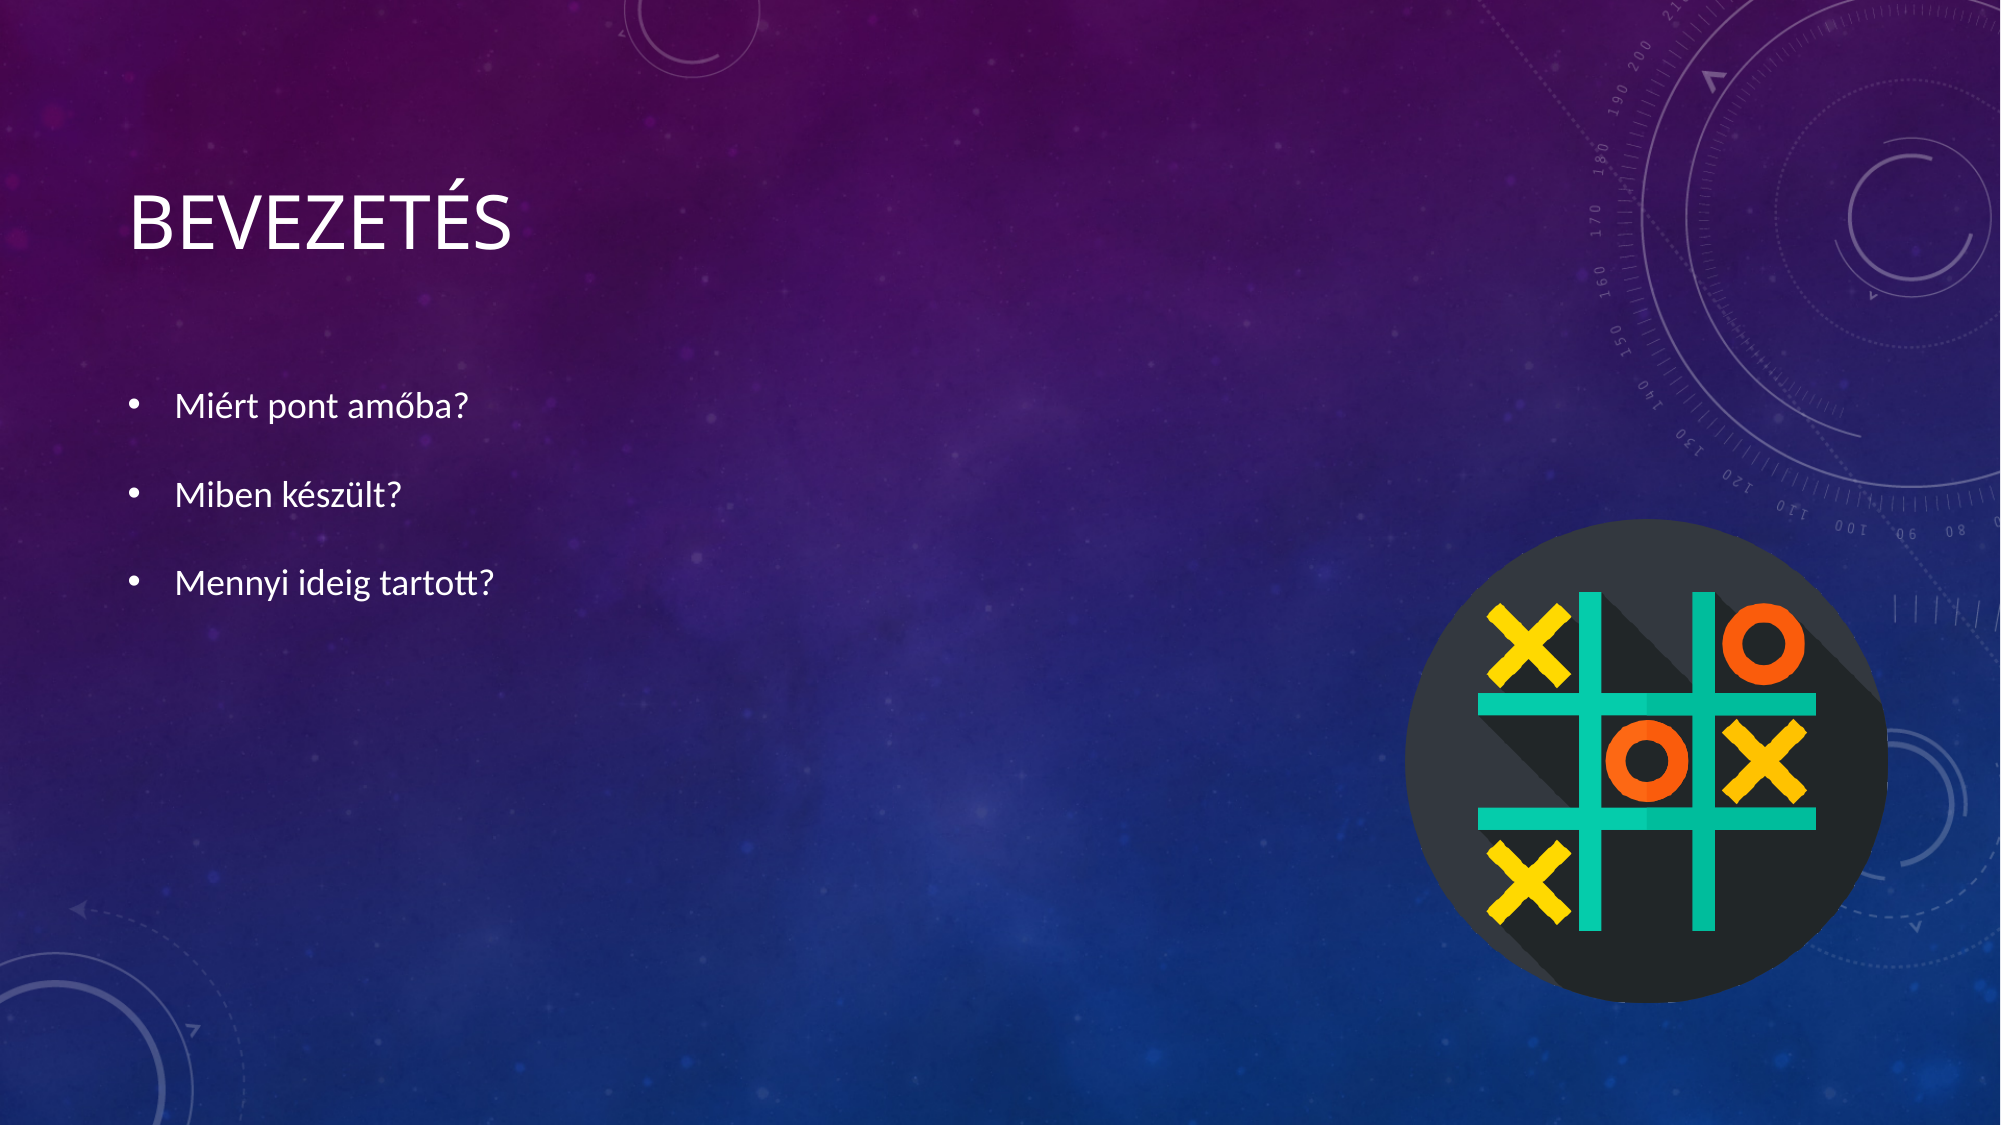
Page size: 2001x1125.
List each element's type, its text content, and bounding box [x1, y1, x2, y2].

picture [0, 0, 2001, 1125]
title Bevezetés [112, 99, 1775, 339]
list Miért pont amőba? Miben készült? Mennyi ideig tartott? [112, 351, 1775, 950]
